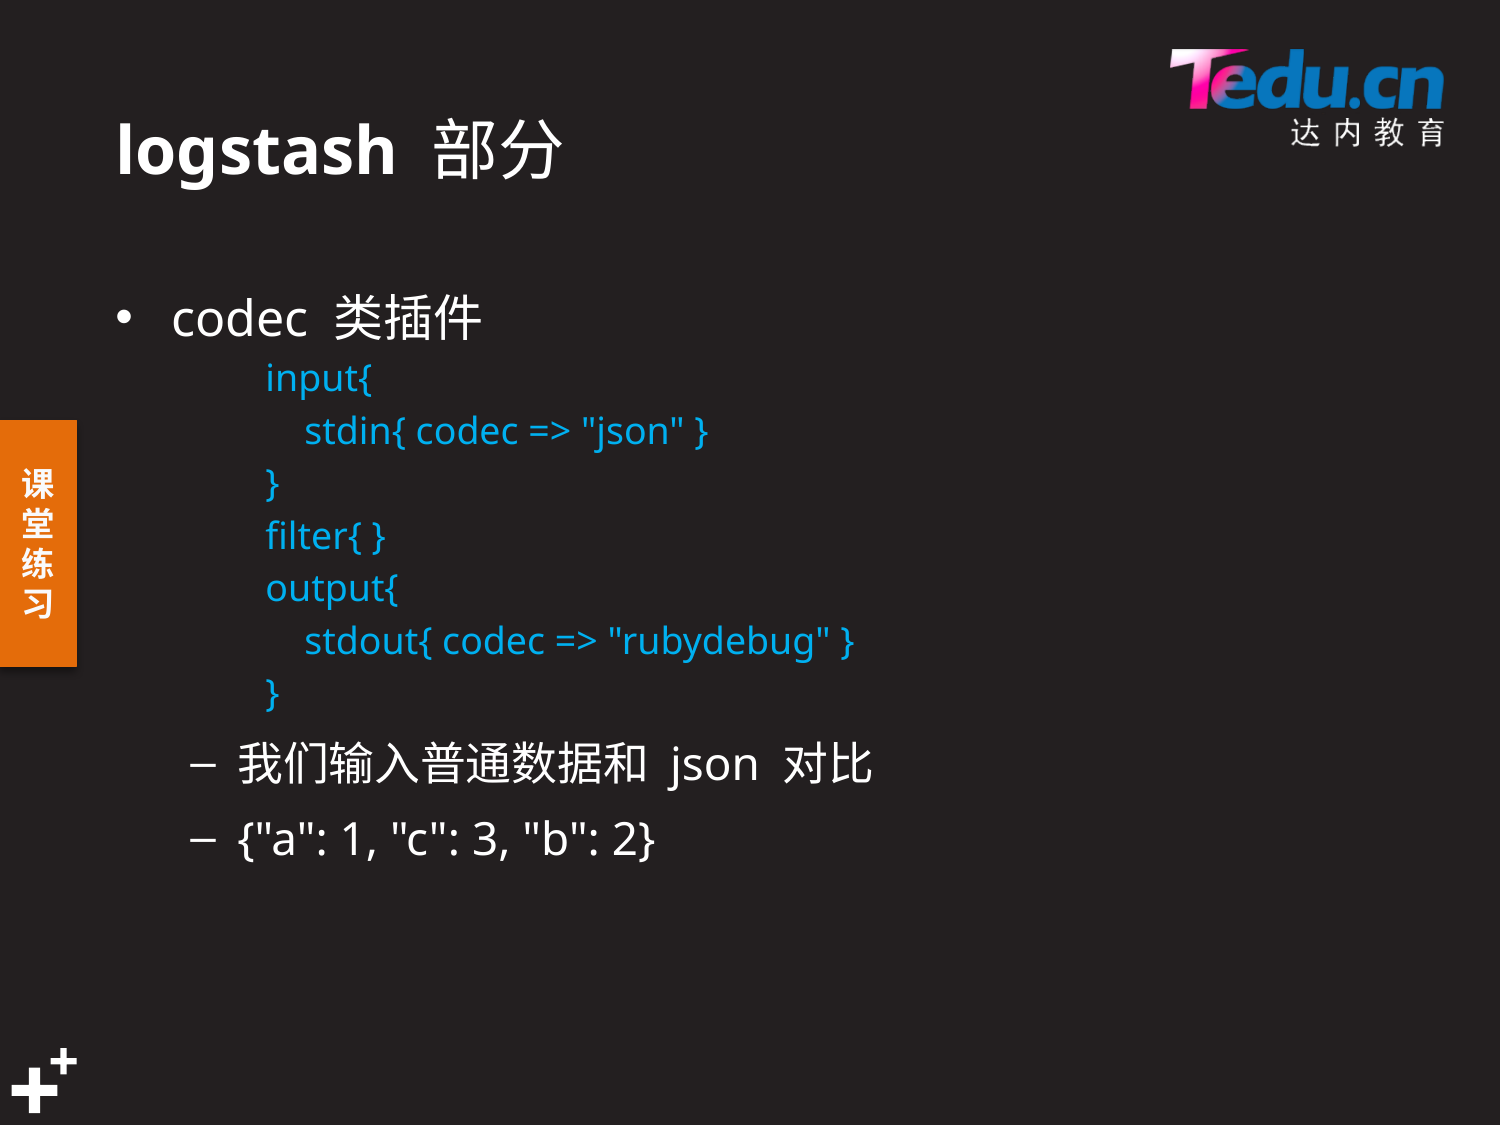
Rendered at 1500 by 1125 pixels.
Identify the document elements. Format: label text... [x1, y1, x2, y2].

picture [1157, 35, 1459, 162]
title logstash 部分 [100, 89, 1211, 207]
list codec 类插件 input{ stdin{ codec => "json" } } filter{ } output{ stdout{ codec => "rubydebug" } } 我们输入普通数据和 json 对比 {"a": 1, "c": 3, "b": 2} [100, 267, 1349, 893]
